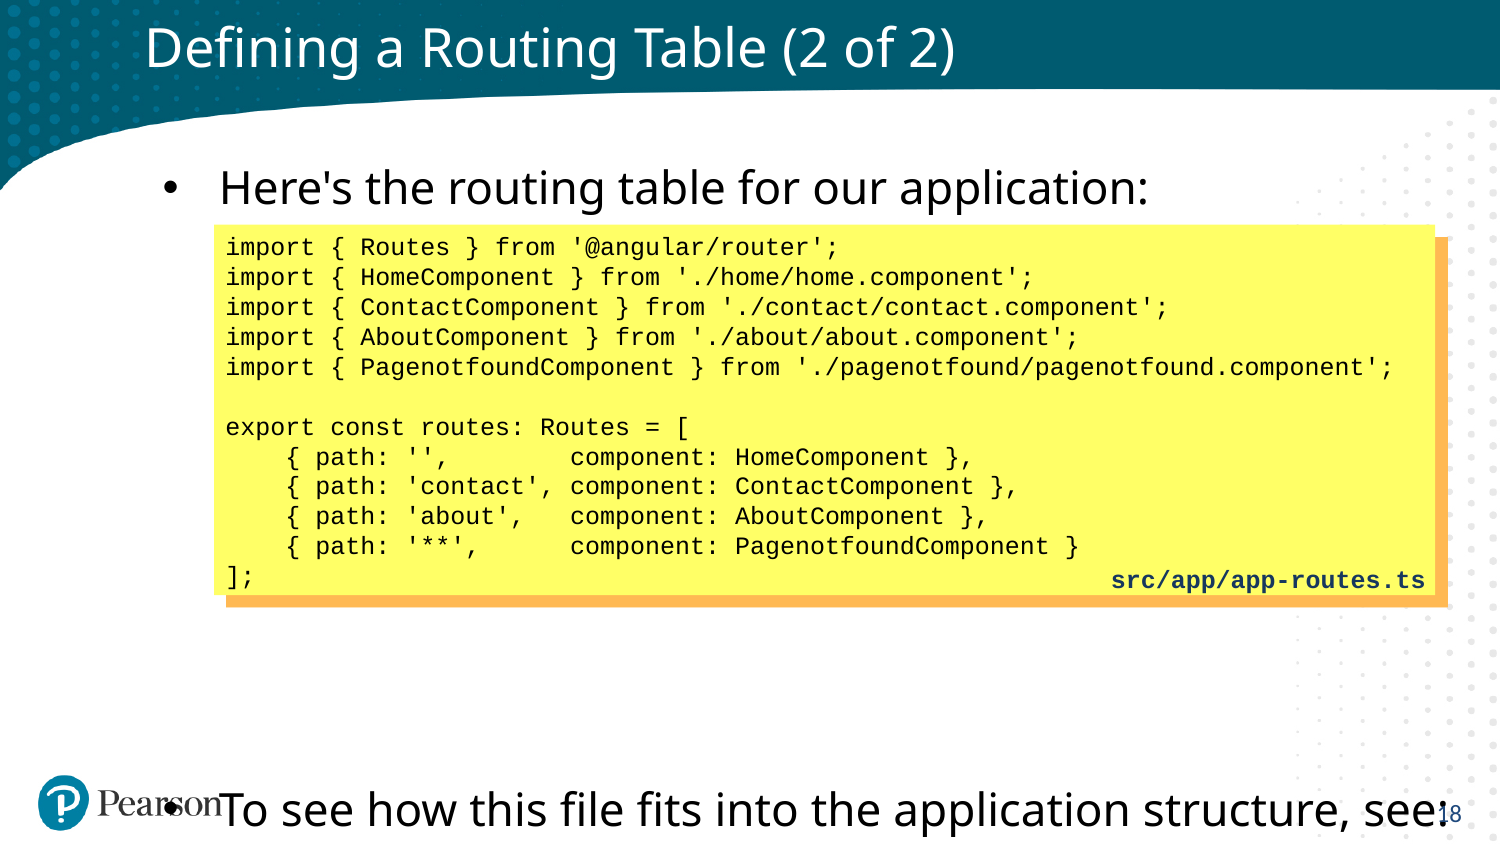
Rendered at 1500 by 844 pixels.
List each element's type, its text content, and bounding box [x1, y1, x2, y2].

text_box [275, 766, 505, 830]
text_box src/app/app-routes.ts [1095, 556, 1441, 602]
title Defining a Routing Table (2 of 2) [130, 6, 1369, 98]
text_box [572, 766, 928, 830]
list Here's the routing table for our application: To see how this file fits into the application structure, see: src/main.ts src/app/app.config.ts [147, 151, 1480, 766]
text_box import { Routes } from '@angular/router'; import { HomeComponent } from './home/home.component'; import { ContactComponent } from './contact/contact.component'; import { AboutComponent } from './about/about.component'; import { PagenotfoundComponent } from './pagenotfound/pagenotfound.component'; export const routes: Routes = [ { path: '', component: HomeComponent }, { path: 'contact', component: ContactComponent }, { path: 'about', component: AboutComponent }, { path: '**', component: PagenotfoundComponent } ]; [214, 224, 1436, 596]
picture [0, 90, 1500, 844]
text_box 18 [1406, 759, 1493, 835]
